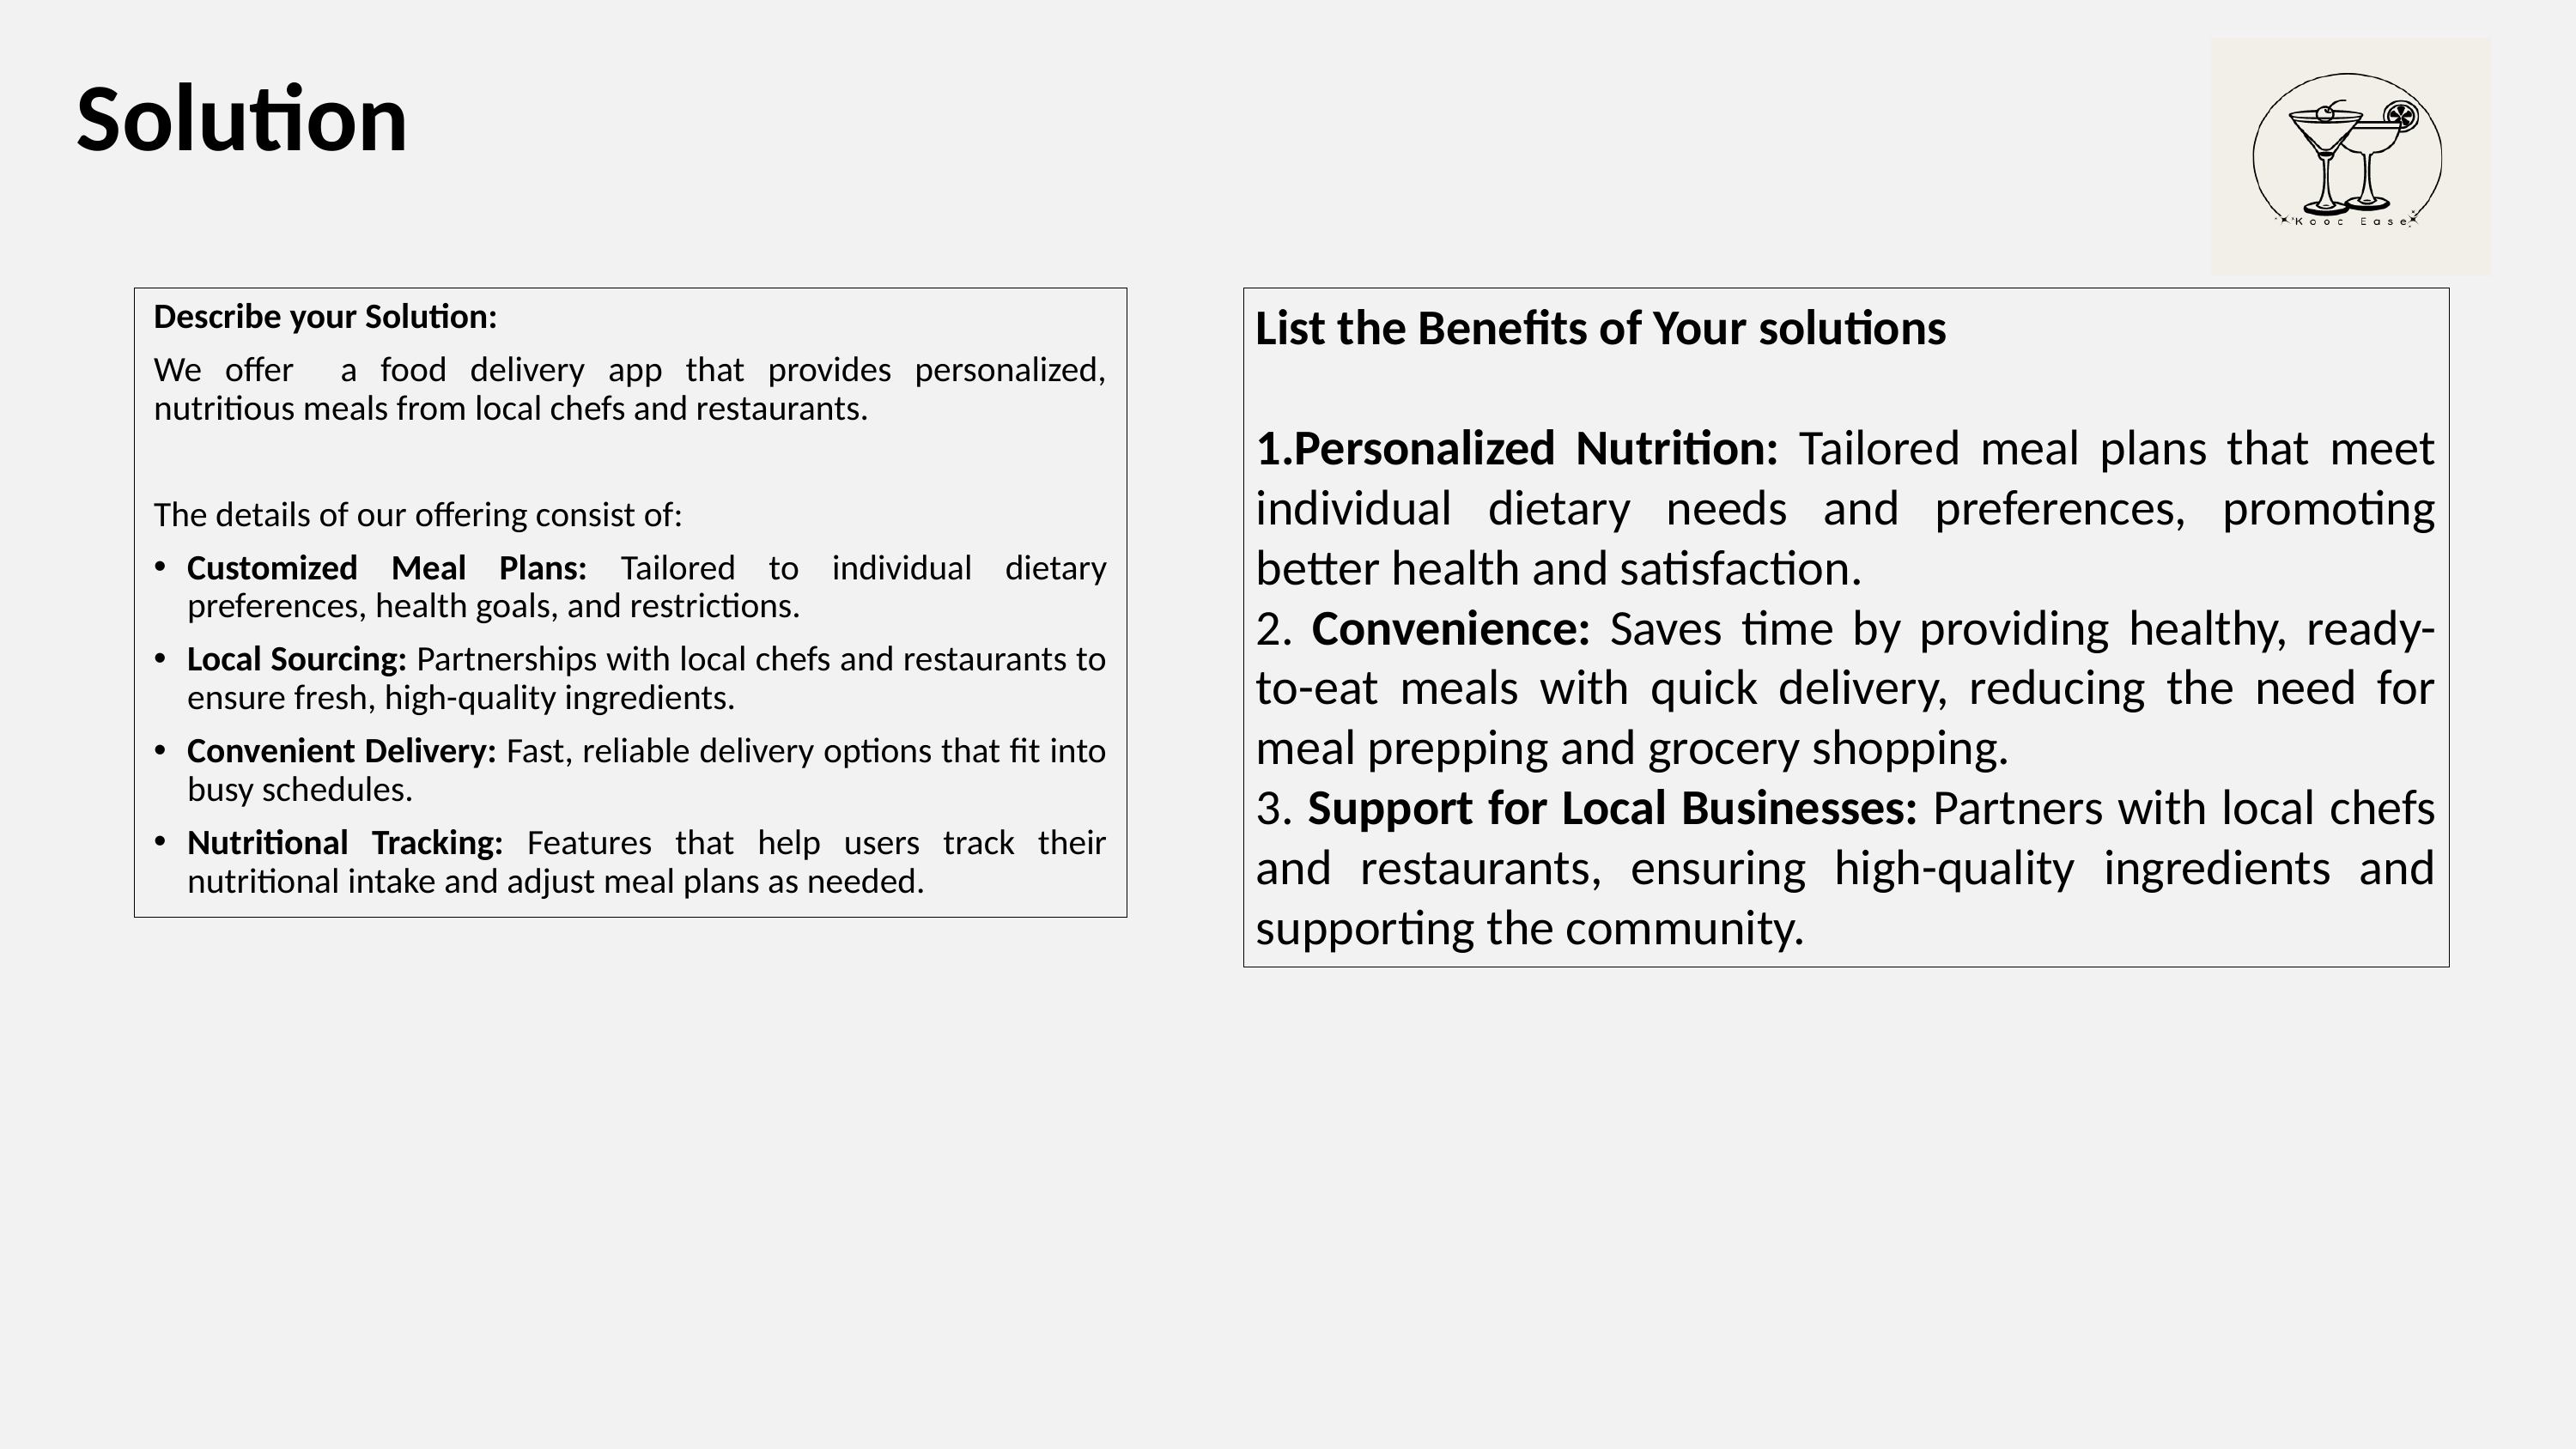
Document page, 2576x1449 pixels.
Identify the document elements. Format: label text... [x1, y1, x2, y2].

picture [2210, 38, 2492, 276]
text_box Describe your Solution: We offer a food delivery app that provides personalized, nutritious meals from local chefs and restaurants. The details of our offering consist of: Customized Meal Plans: Tailored to individual dietary preferences, health goals, and restrictions. Local Sourcing: Partnerships with local chefs and restaurants to ensure fresh, high-quality ingredients. Convenient Delivery: Fast, reliable delivery options that fit into busy schedules. Nutritional Tracking: Features that help users track their nutritional intake and adjust meal plans as needed. [134, 288, 1127, 918]
text_box List the Benefits of Your solutions 1.Personalized Nutrition: Tailored meal plans that meet individual dietary needs and preferences, promoting better health and satisfaction. 2. Convenience: Saves time by providing healthy, ready-to-eat meals with quick delivery, reducing the need for meal prepping and grocery shopping. 3. Support for Local Businesses: Partners with local chefs and restaurants, ensuring high-quality ingredients and supporting the community. [1243, 288, 2450, 967]
text_box Solution [57, 3, 1656, 180]
